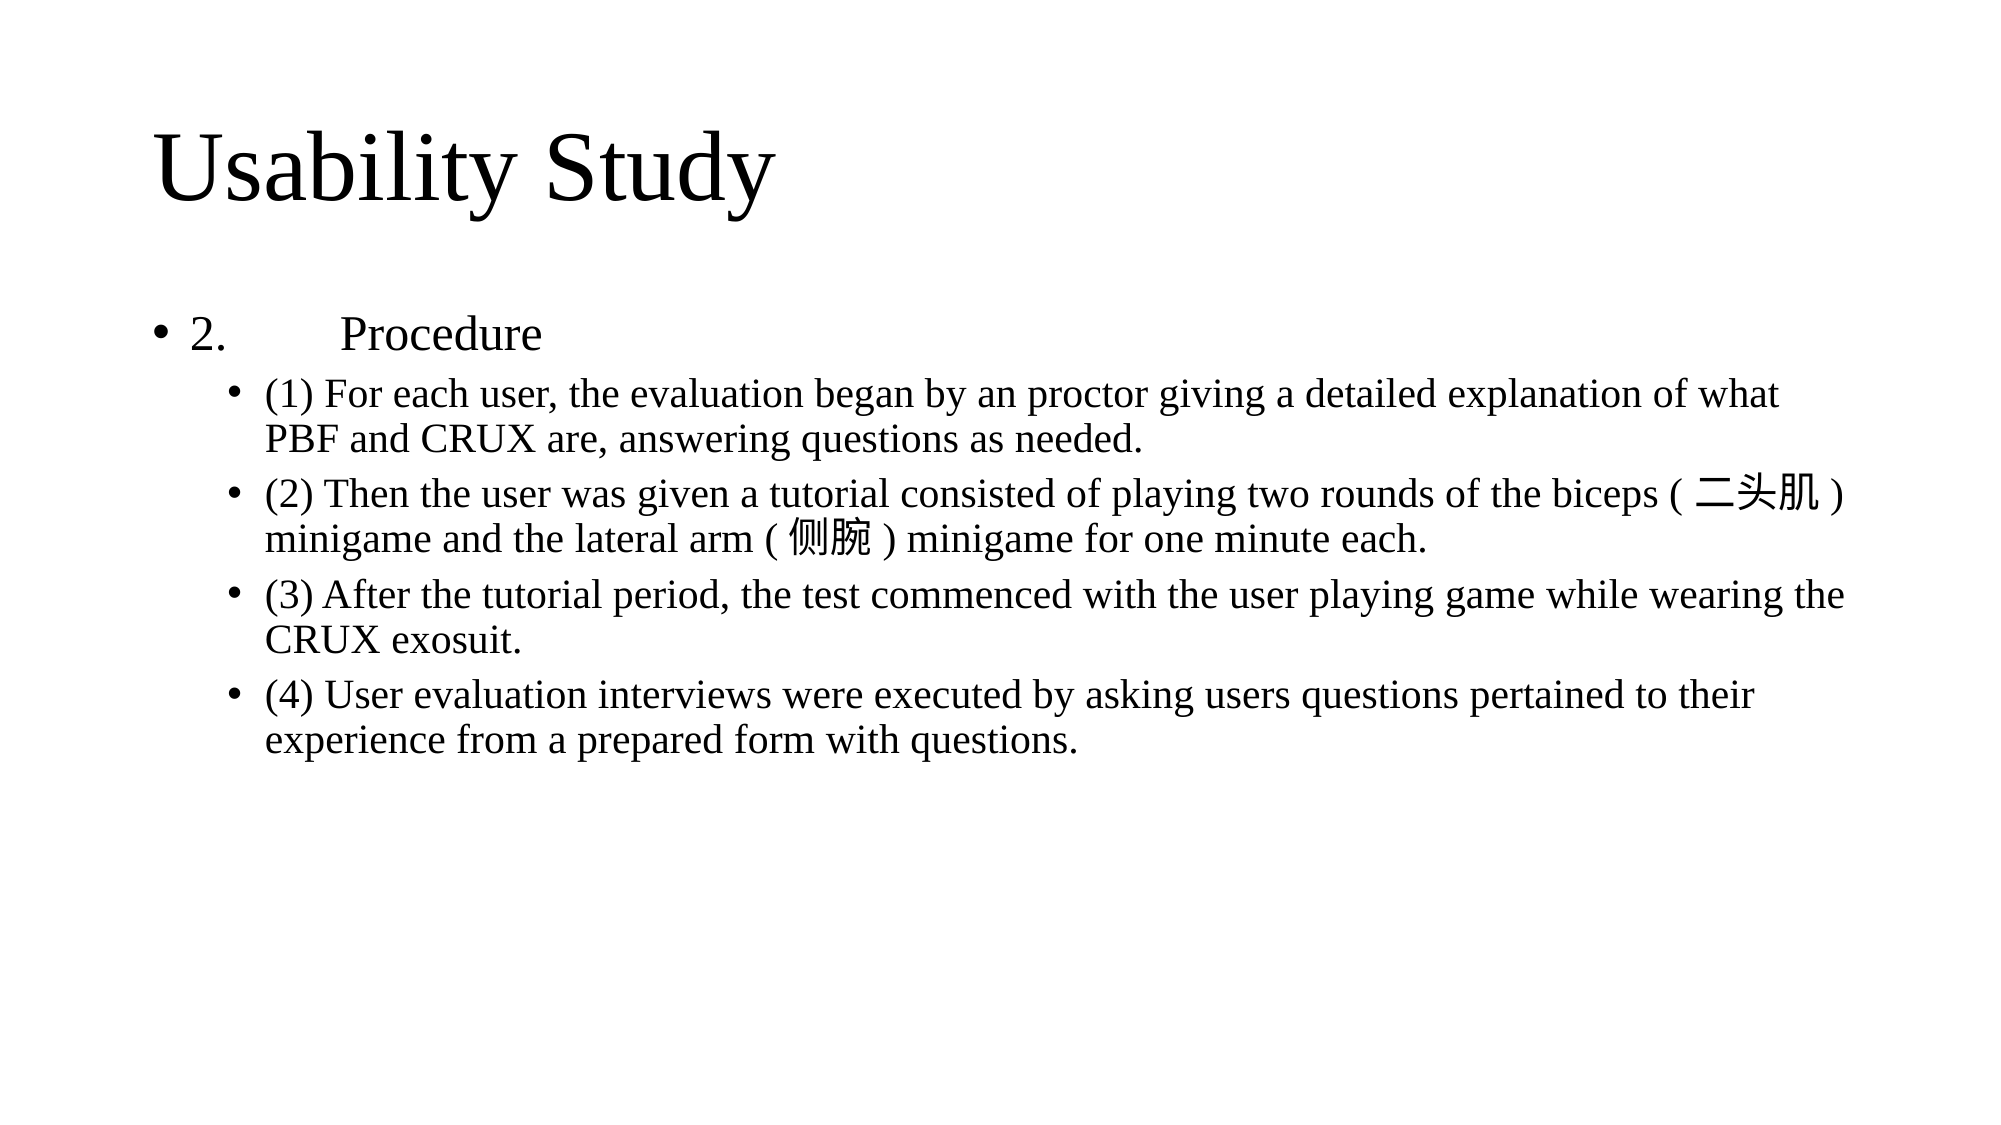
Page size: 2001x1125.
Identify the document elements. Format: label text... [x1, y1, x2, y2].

title Usability Study [137, 59, 1863, 278]
list 2. Procedure (1) For each user, the evaluation began by an proctor giving a detailed explanation of what PBF and CRUX are, answering questions as needed. (2) Then the user was given a tutorial consisted of playing two rounds of the biceps (二头肌) minigame and the lateral arm (侧腕) minigame for one minute each. (3) After the tutorial period, the test commenced with the user playing game while wearing the CRUX exosuit. (4) User evaluation interviews were executed by asking users questions pertained to their experience from a prepared form with questions. [137, 299, 1863, 1014]
